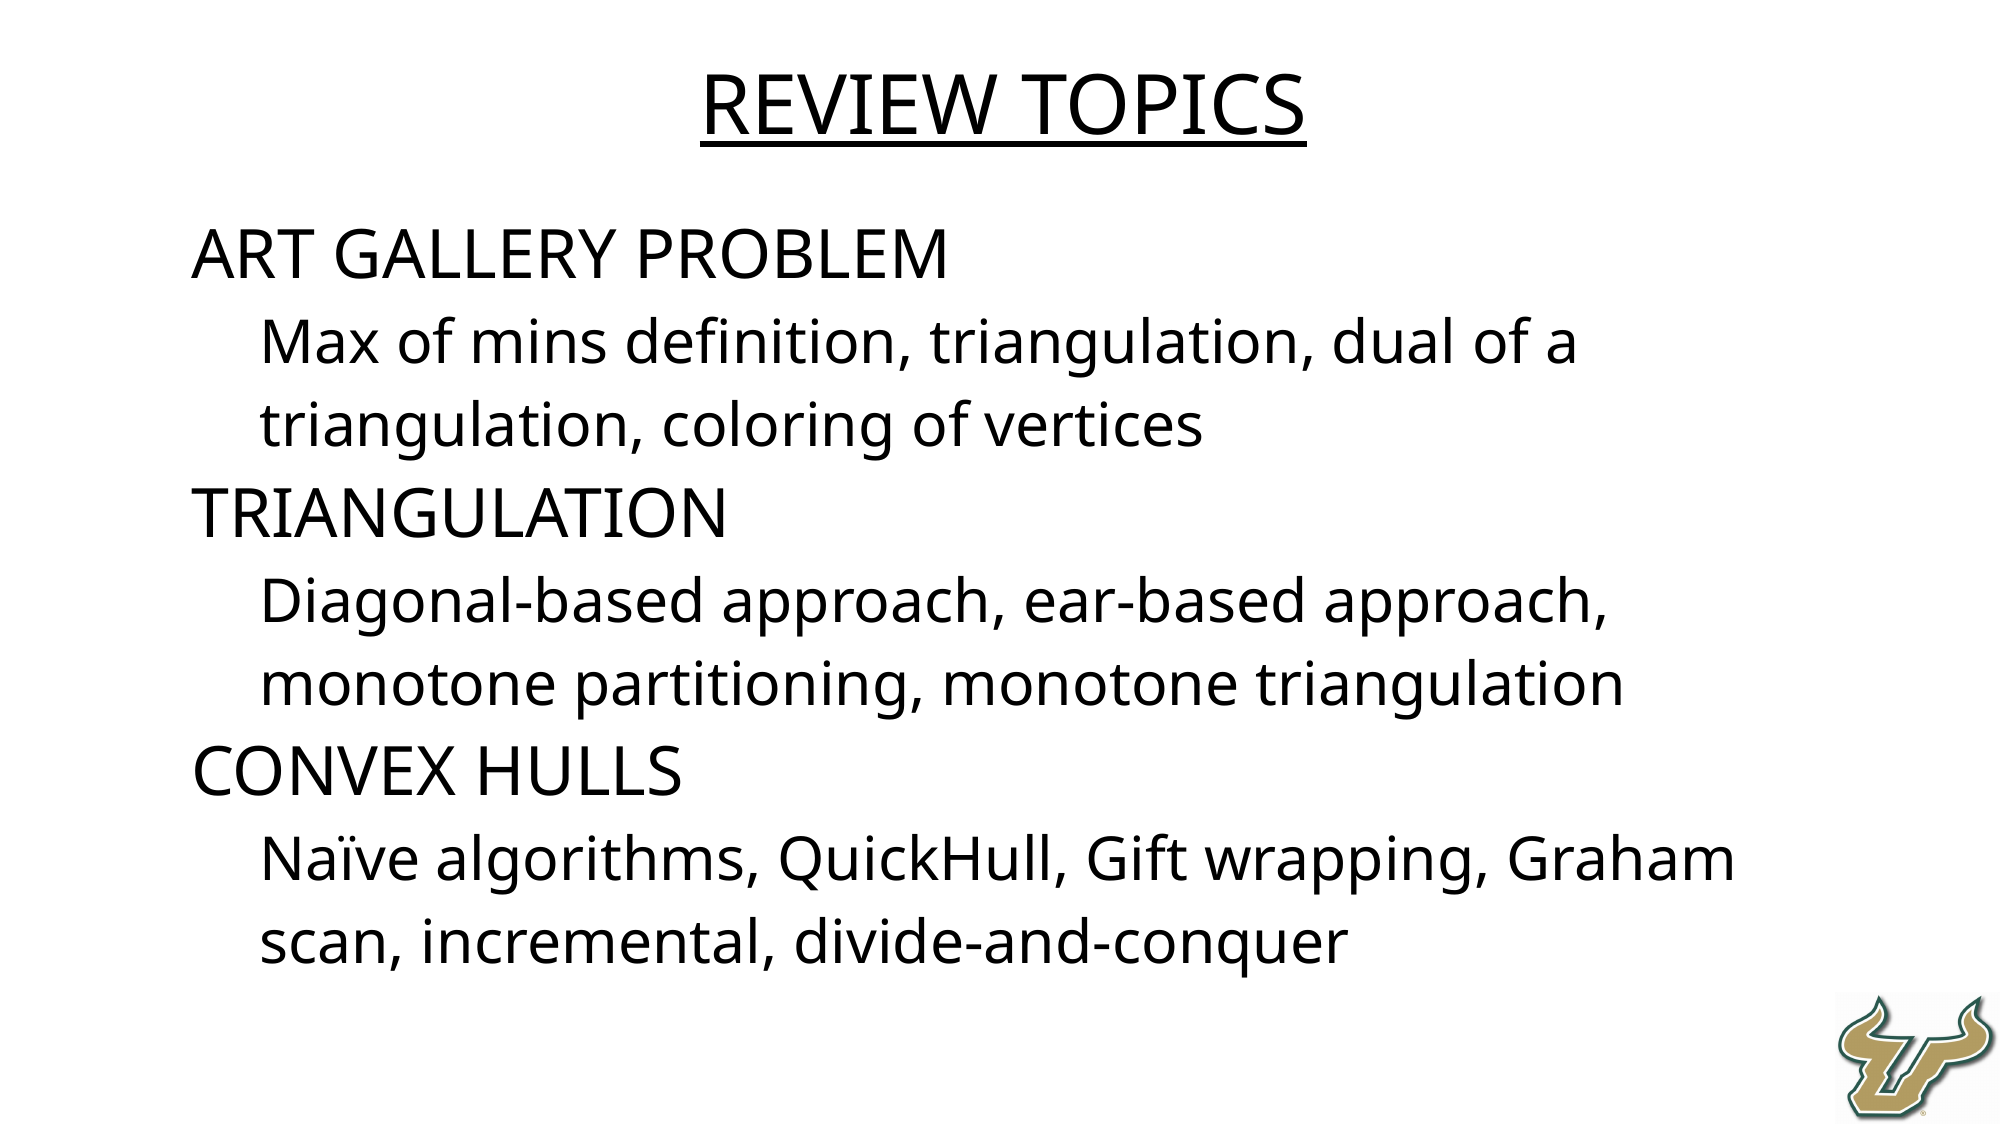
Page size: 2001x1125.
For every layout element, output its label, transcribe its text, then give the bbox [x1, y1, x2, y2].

list Review Topics [261, 43, 1739, 172]
picture [1835, 992, 2000, 1124]
list Art gallery problem Max of mins definition, triangulation, dual of a triangulation, coloring of vertices Triangulation Diagonal-based approach, ear-based approach, monotone partitioning, monotone triangulation Convex hulls Naïve algorithms, QuickHull, Gift wrapping, Graham scan, incremental, divide-and-conquer [107, 197, 1893, 990]
